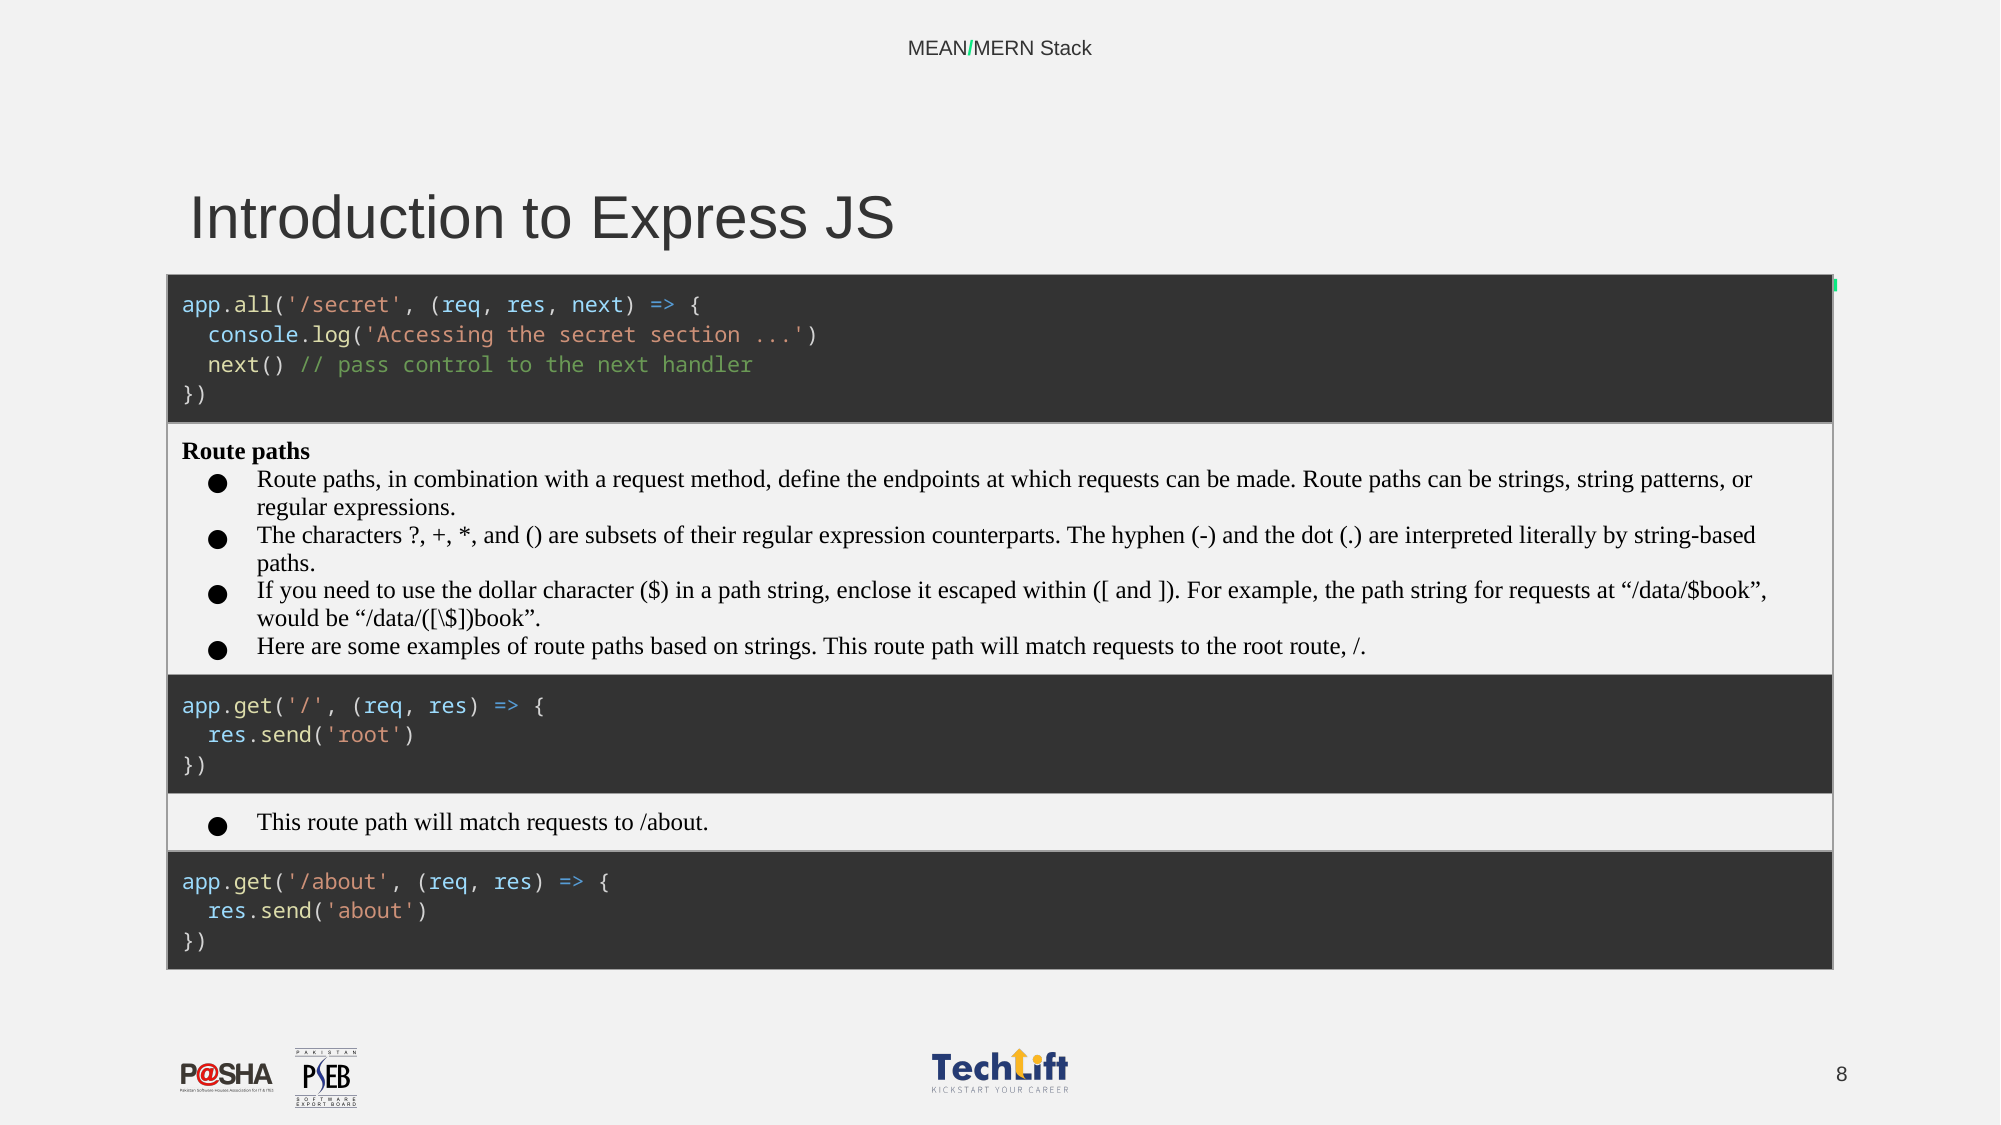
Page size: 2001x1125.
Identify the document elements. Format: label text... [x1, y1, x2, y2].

table_cell This route path will match requests to /about. [168, 794, 1832, 850]
table_cell app.get('/about', (req, res) => { res.send('about') }) [168, 852, 1832, 969]
table_cell Route paths Route paths, in combination with a request method, define the endpoints at which requests can be made. Route paths can be strings, string patterns, or regular expressions. The characters ?, +, *, and () are subsets of their regular expression counterparts. The hyphen (-) and the dot (.) are interpreted literally by string-based paths. If you need to use the dollar character ($) in a path string, enclose it escaped within ([ and ]). For example, the path string for requests at “/data/$book”, would be “/data/([\$])book”. Here are some examples of route paths based on strings. This route path will match requests to the root route, /. [168, 424, 1832, 674]
picture [180, 1063, 274, 1093]
title Introduction to Express JS [174, 156, 1825, 259]
picture [932, 1048, 1068, 1093]
table_header app.all('/secret', (req, res, next) => { console.log('Accessing the secret section ...') next() // pass control to the next handler }) [168, 275, 1832, 422]
picture [295, 1048, 357, 1108]
footer MEAN/MERN Stack [662, 17, 1338, 77]
table_cell app.get('/', (req, res) => { res.send('root') }) [168, 675, 1832, 793]
slide_number ‹#› [1412, 1042, 1863, 1103]
